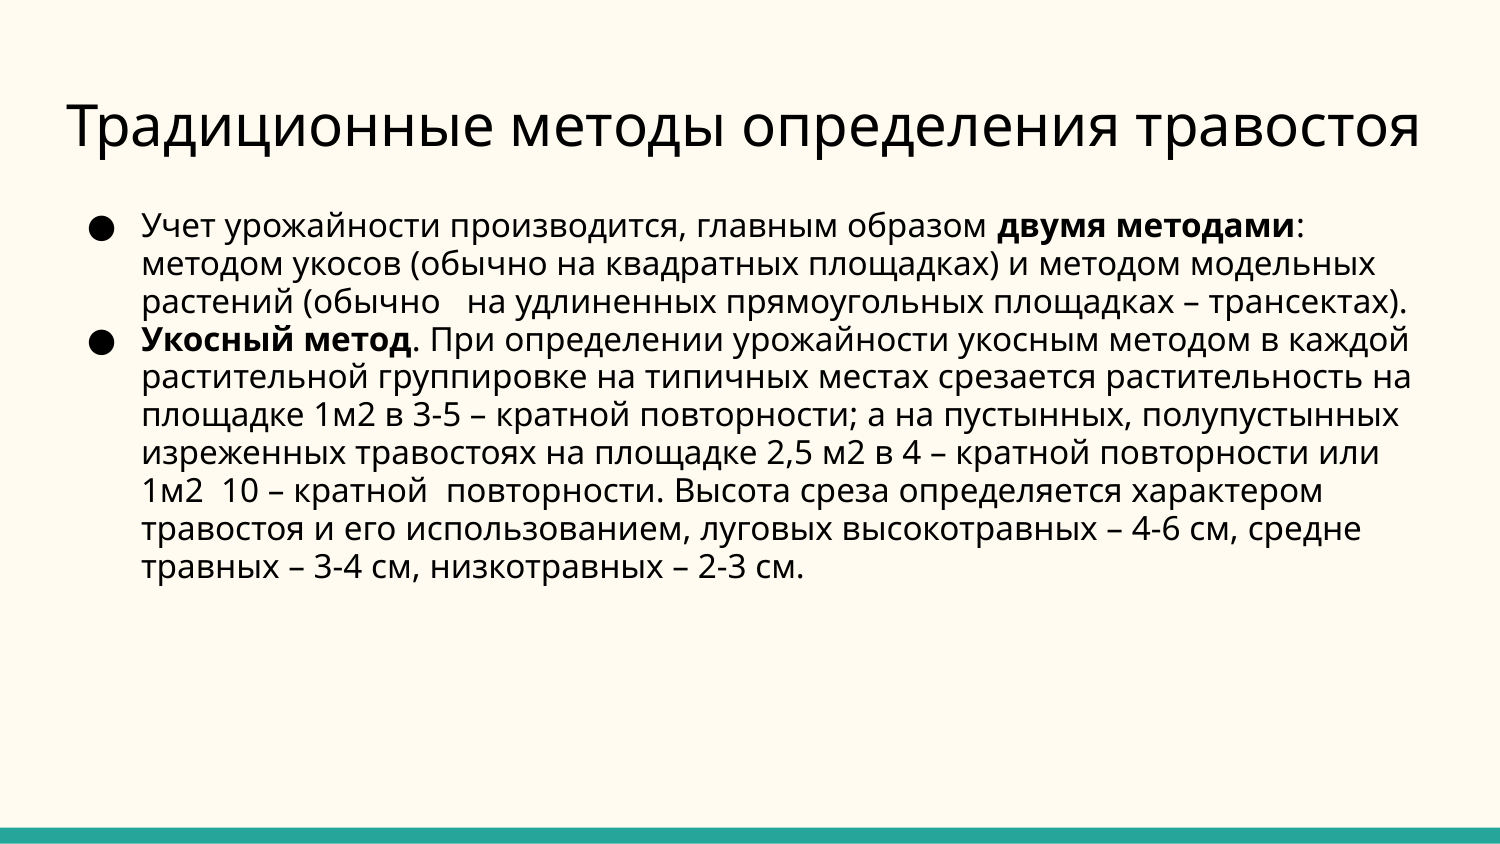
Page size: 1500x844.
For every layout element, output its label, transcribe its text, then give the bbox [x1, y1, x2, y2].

title Традиционные методы определения травостоя [51, 72, 1449, 174]
list Учет урожайности производится, главным образом двумя методами: методом укосов (обычно на квадратных площадках) и методом модельных растений (обычно на удлиненных прямоугольных площадках – трансектах). Укосный метод. При определении урожайности укосным методом в каждой растительной группировке на типичных местах срезается растительность на площадке 1м2 в 3-5 – кратной повторности; а на пустынных, полупустынных изреженных травостоях на площадке 2,5 м2 в 4 – кратной повторности или 1м2 10 – кратной повторности. Высота среза определяется характером травостоя и его использованием, луговых высокотравных – 4-6 см, средне травных – 3-4 см, низкотравных – 2-3 см. [51, 192, 1449, 750]
